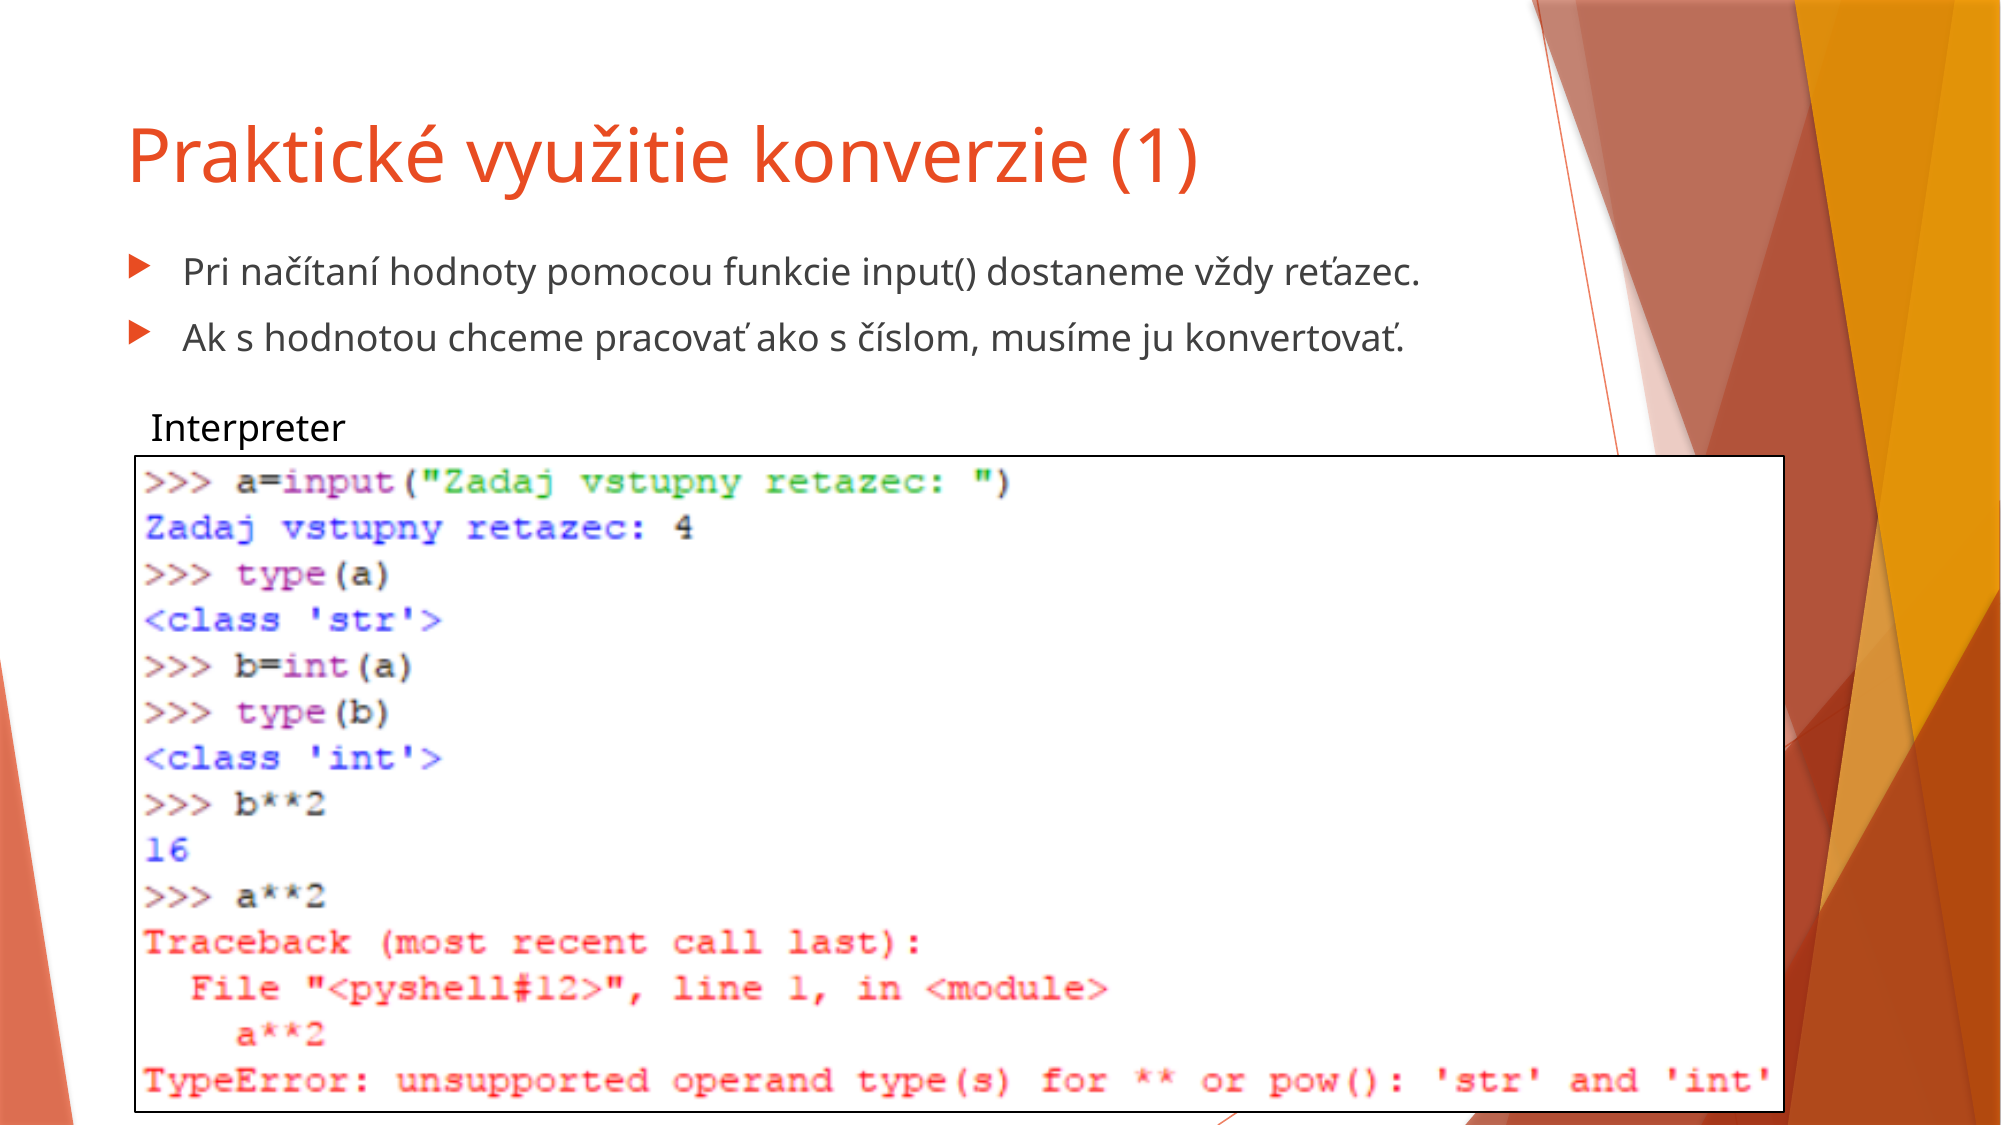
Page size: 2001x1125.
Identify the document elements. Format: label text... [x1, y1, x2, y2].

text_box Interpreter [136, 396, 620, 456]
picture [135, 456, 1784, 1112]
list Pri načítaní hodnoty pomocou funkcie input() dostaneme vždy reťazec. Ak s hodnotou chceme pracovať ako s číslom, musíme ju konvertovať. [111, 240, 1522, 370]
title Praktické využitie konverzie (1) [111, 99, 1522, 240]
